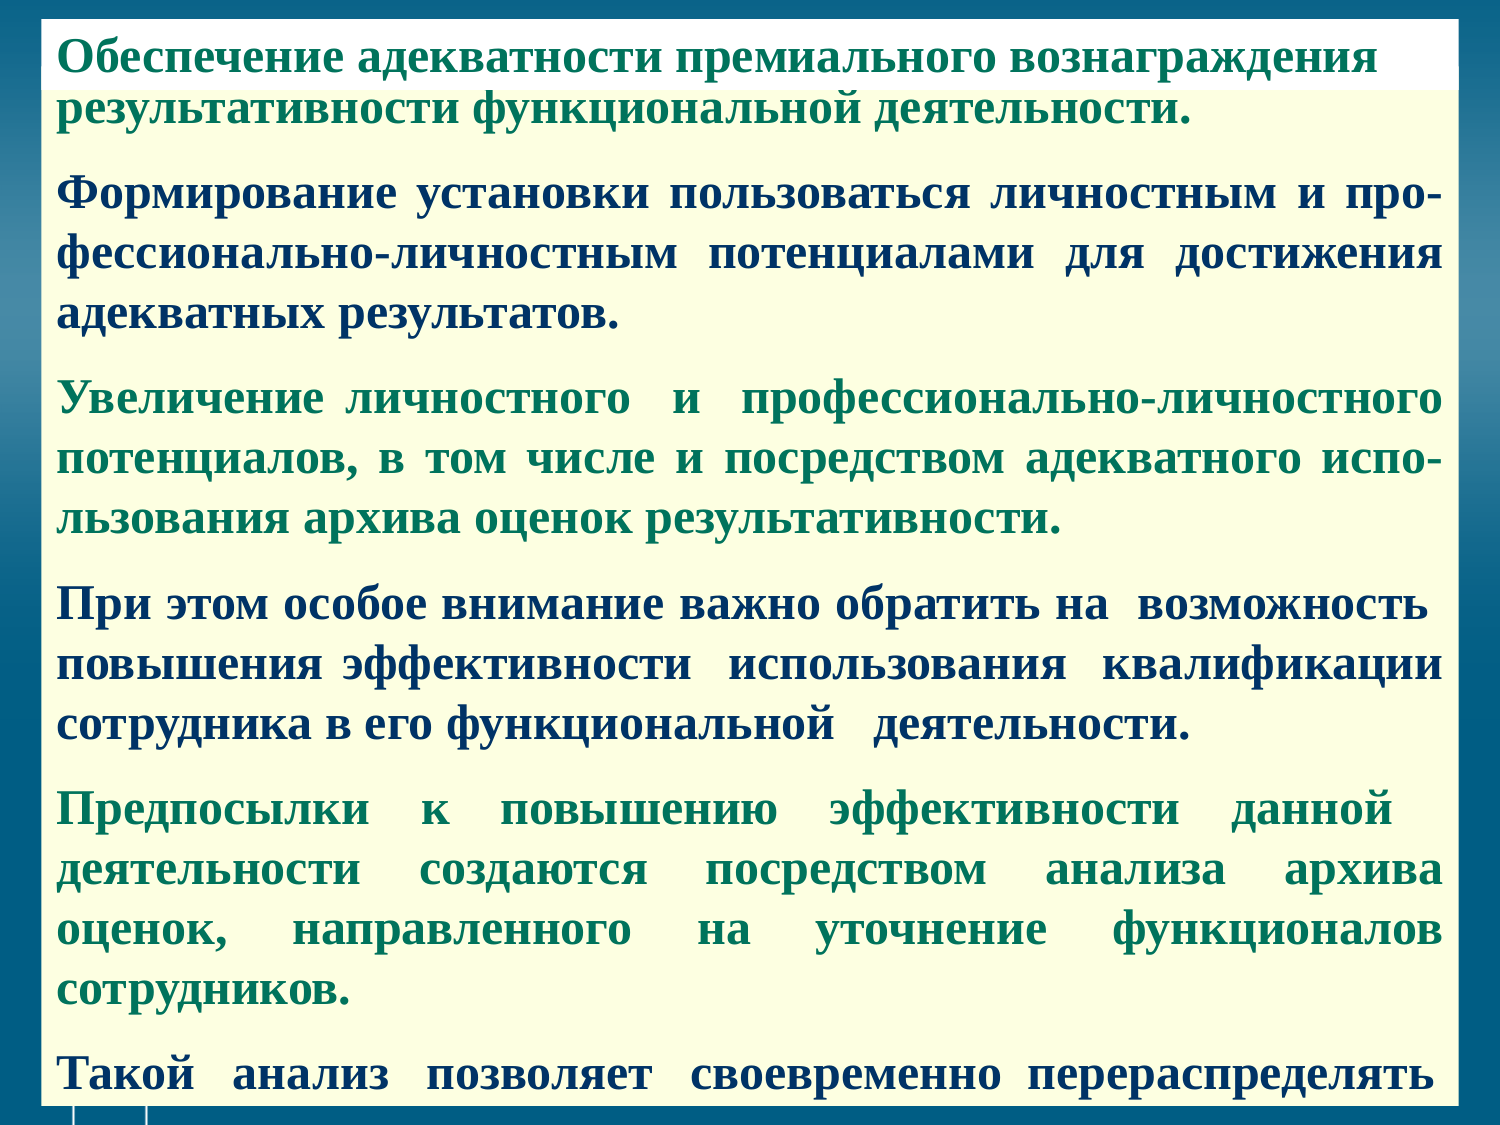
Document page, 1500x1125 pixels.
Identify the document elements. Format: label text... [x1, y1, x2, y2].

picture [0, 11, 1500, 578]
list результативности функциональной деятельности. Формирование установки пользоваться личностным и про-фессионально-личностным потенциалами для достижения адекватных результатов. Увеличение личностного и профессионально-личностного потенциалов, в том числе и посредством адекватного испо-льзования архива оценок результативности. При этом особое внимание важно обратить на возможность повышения эффективности использования квалификации сотрудника в его функциональной деятельности. Предпосылки к повышению эффективности данной деятельности создаются посредством анализа архива оценок, направленного на уточнение функционалов сотрудников. Такой анализ позволяет своевременно перераспределять - [41, 91, 1459, 1107]
title Обеспечение адекватности премиального вознаграждения [41, 18, 1459, 91]
